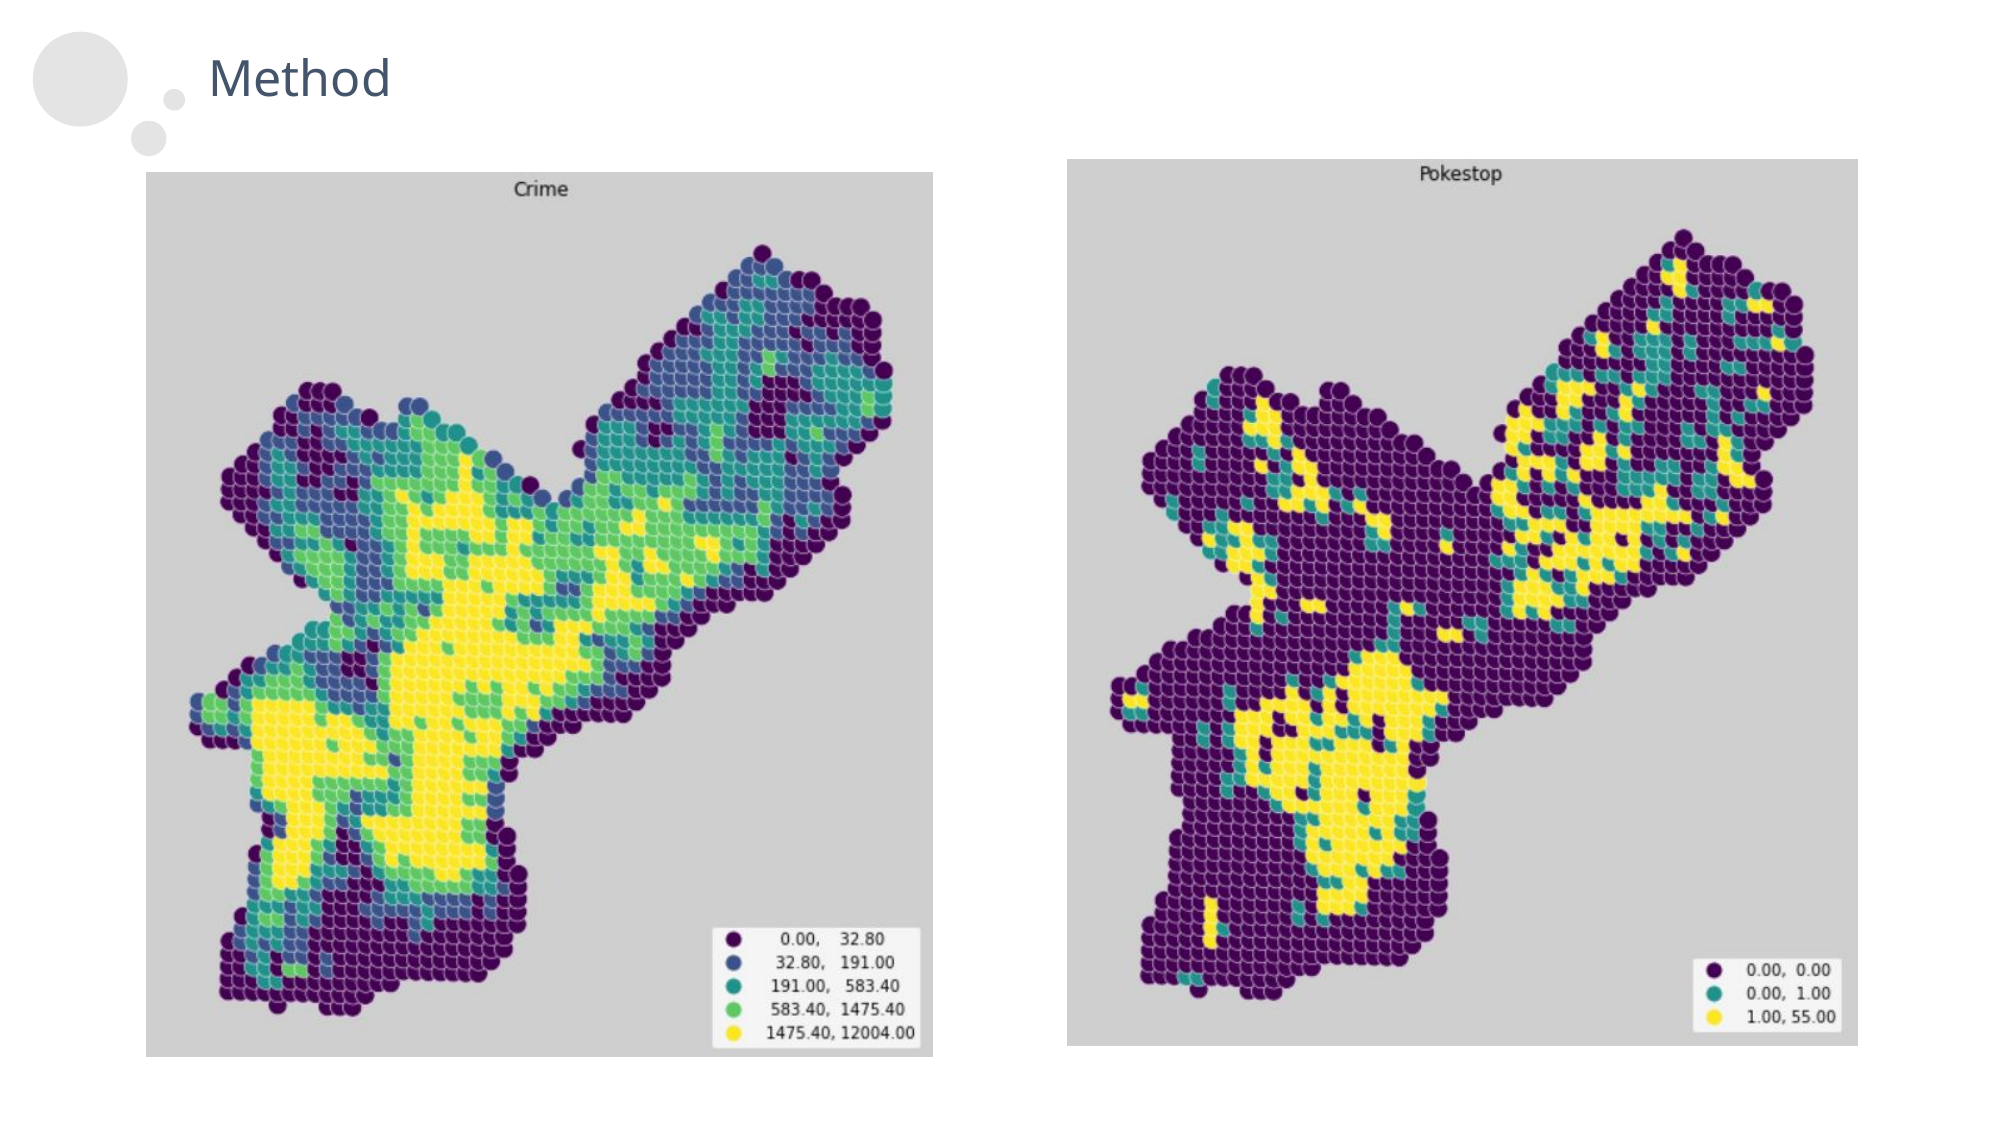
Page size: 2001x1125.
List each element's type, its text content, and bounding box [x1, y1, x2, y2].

picture [1067, 159, 1858, 1046]
text_box Method [193, 38, 407, 114]
picture [146, 172, 933, 1057]
